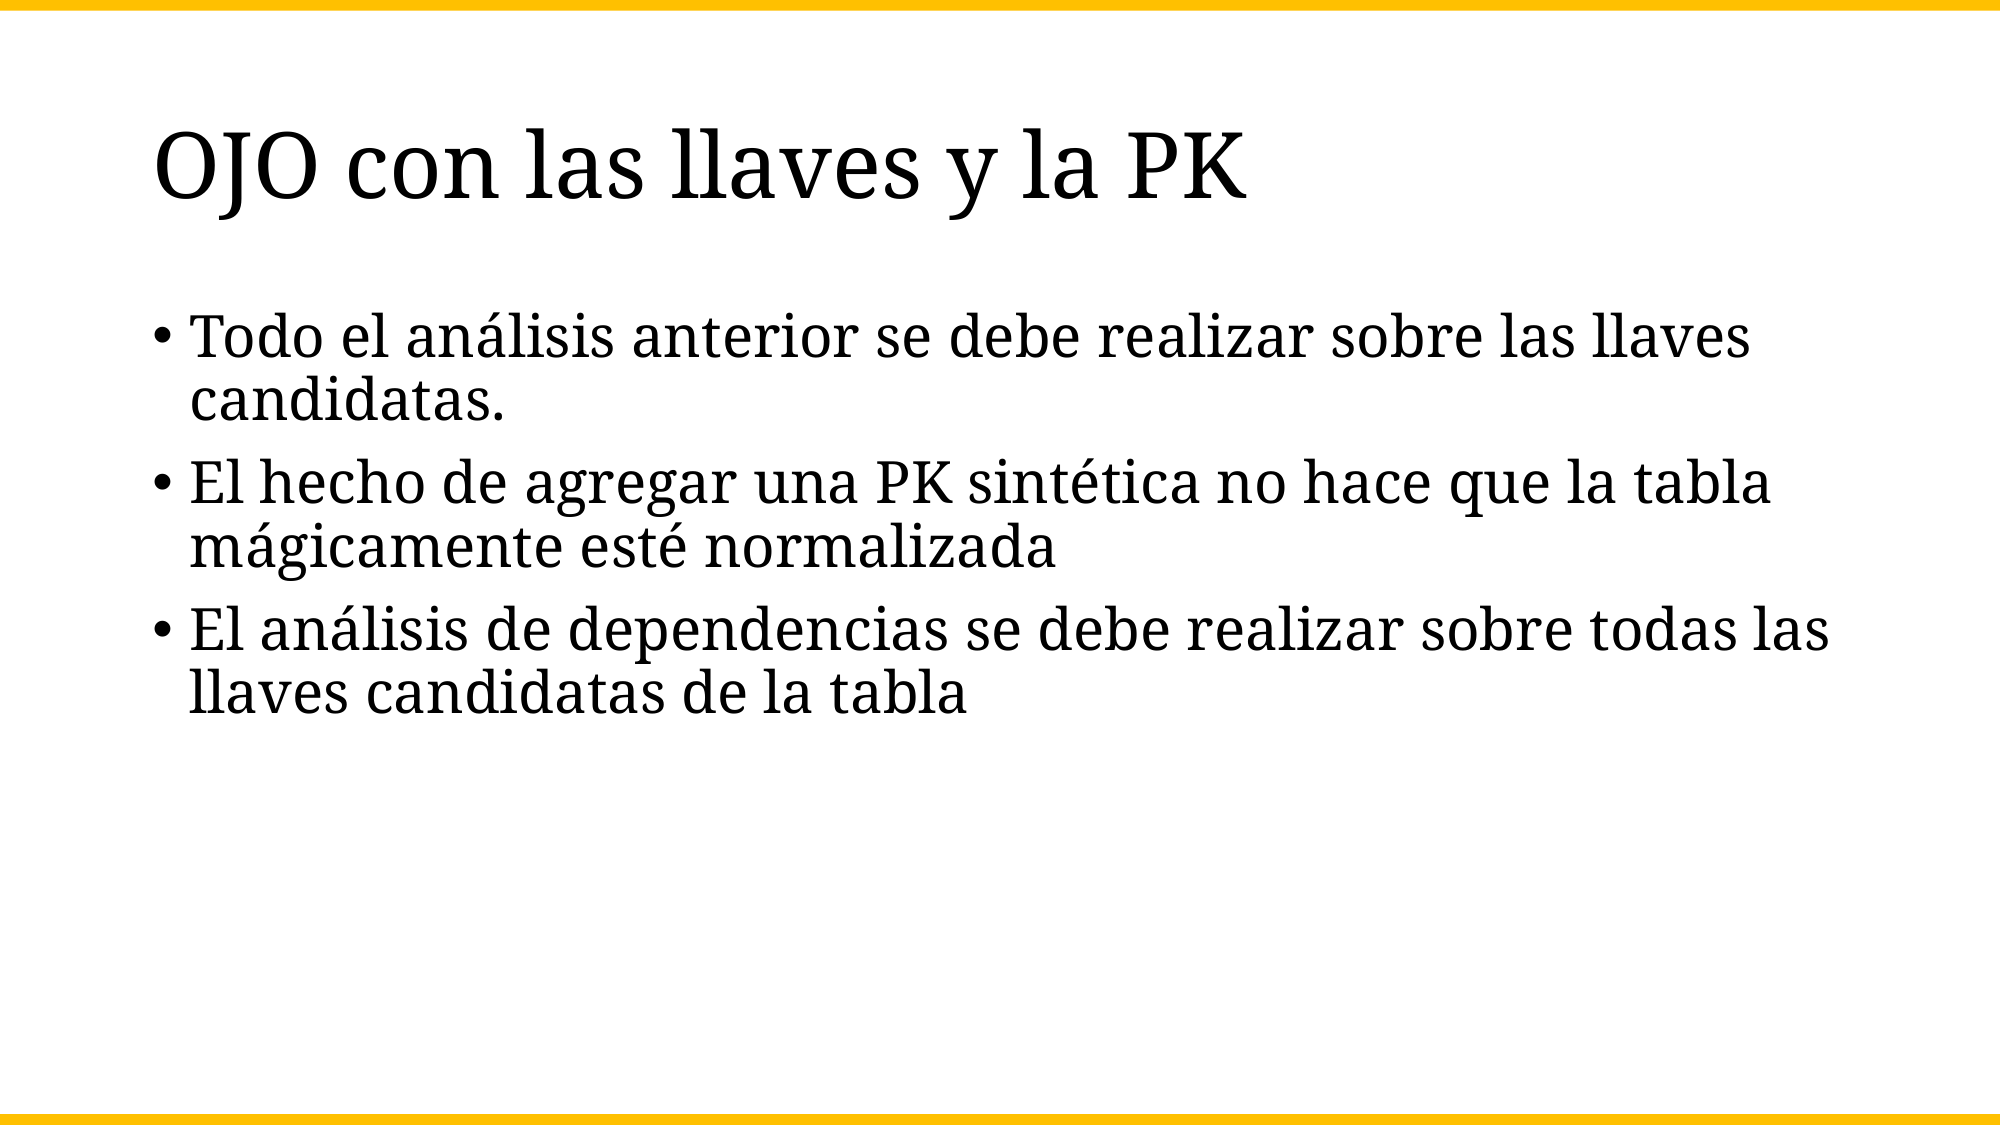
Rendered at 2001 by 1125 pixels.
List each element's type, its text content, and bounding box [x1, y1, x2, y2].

list Todo el análisis anterior se debe realizar sobre las llaves candidatas. El hecho de agregar una PK sintética no hace que la tabla mágicamente esté normalizada El análisis de dependencias se debe realizar sobre todas las llaves candidatas de la tabla [137, 299, 1863, 1014]
title OJO con las llaves y la PK [137, 59, 1863, 278]
